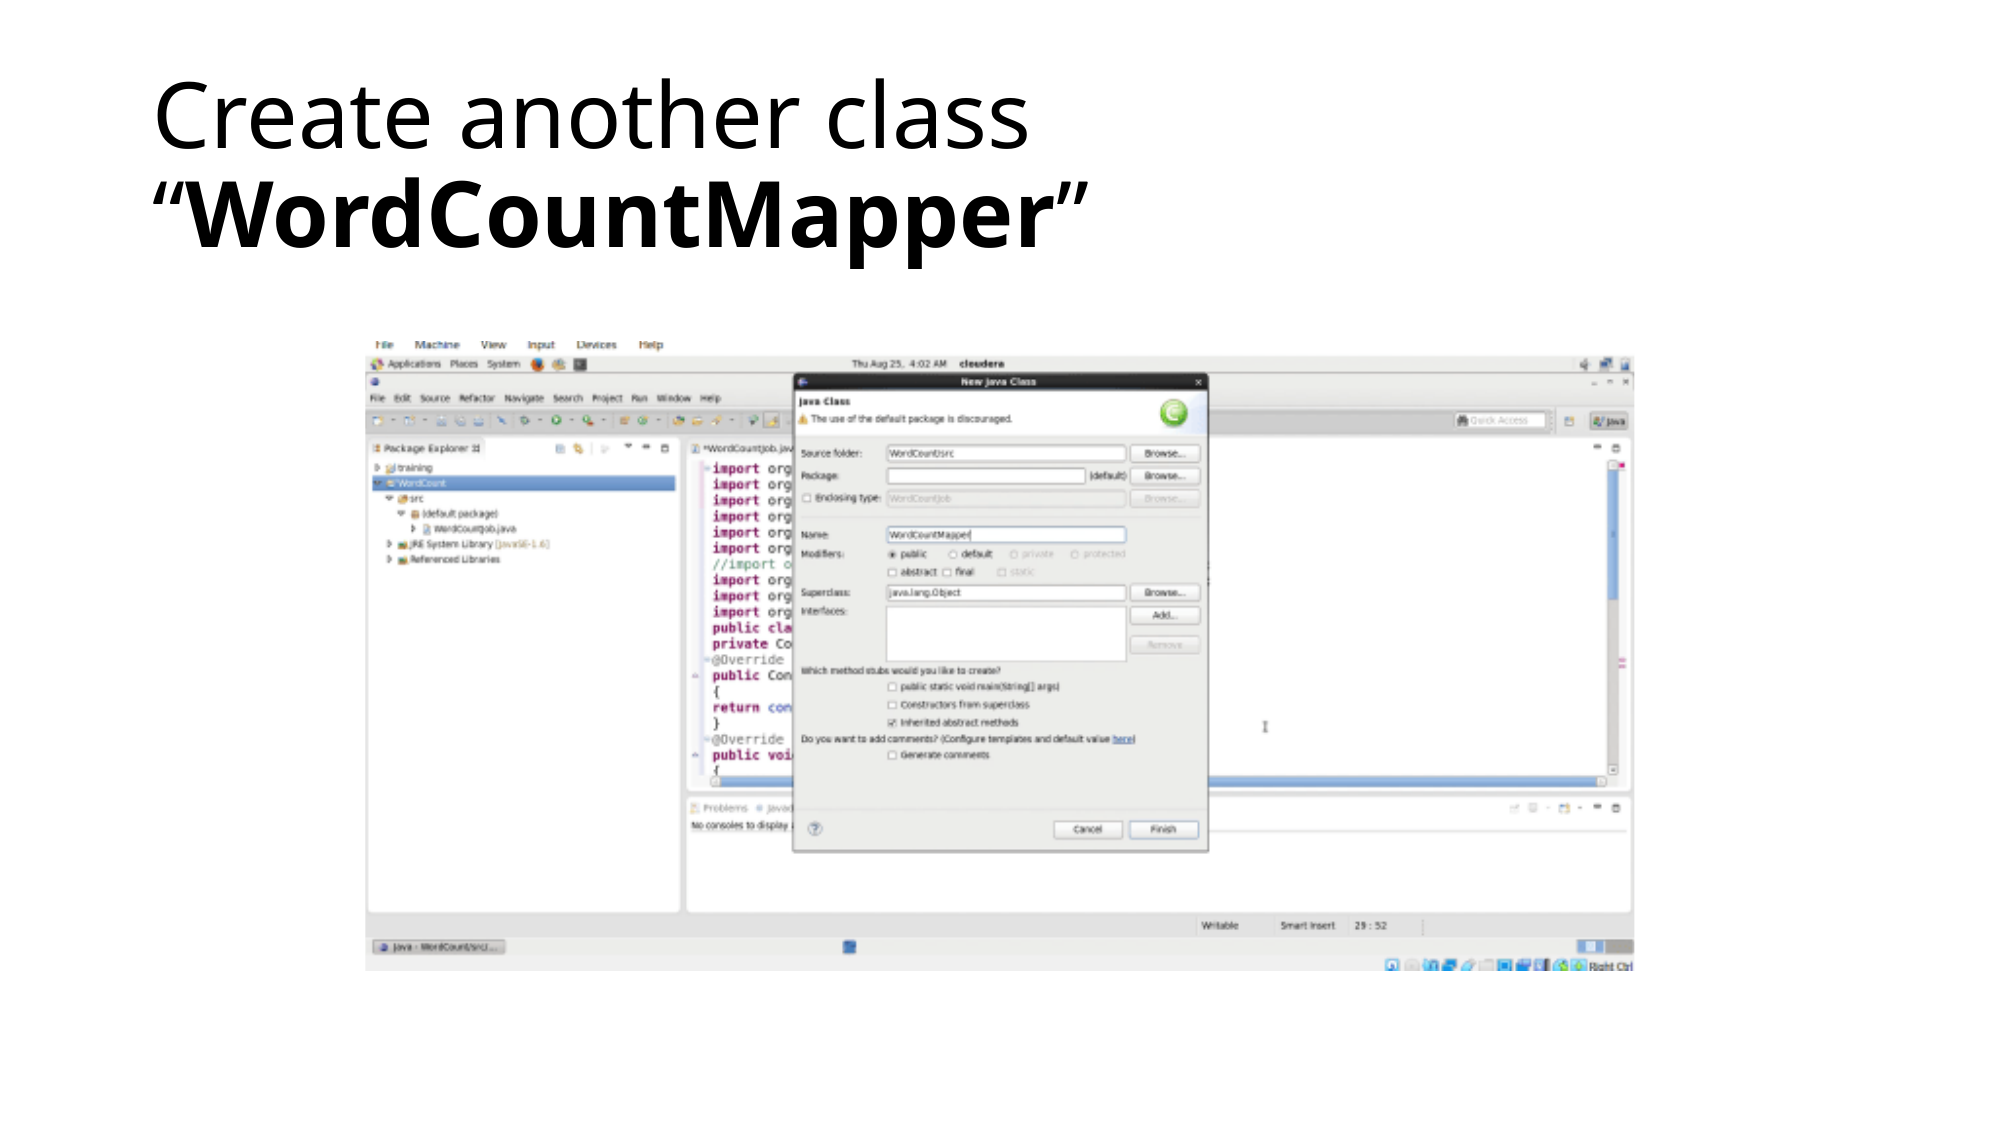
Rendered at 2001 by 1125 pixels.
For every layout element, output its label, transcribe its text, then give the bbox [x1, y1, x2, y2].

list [365, 341, 1635, 971]
title Create another class “WordCountMapper” [137, 59, 1863, 278]
